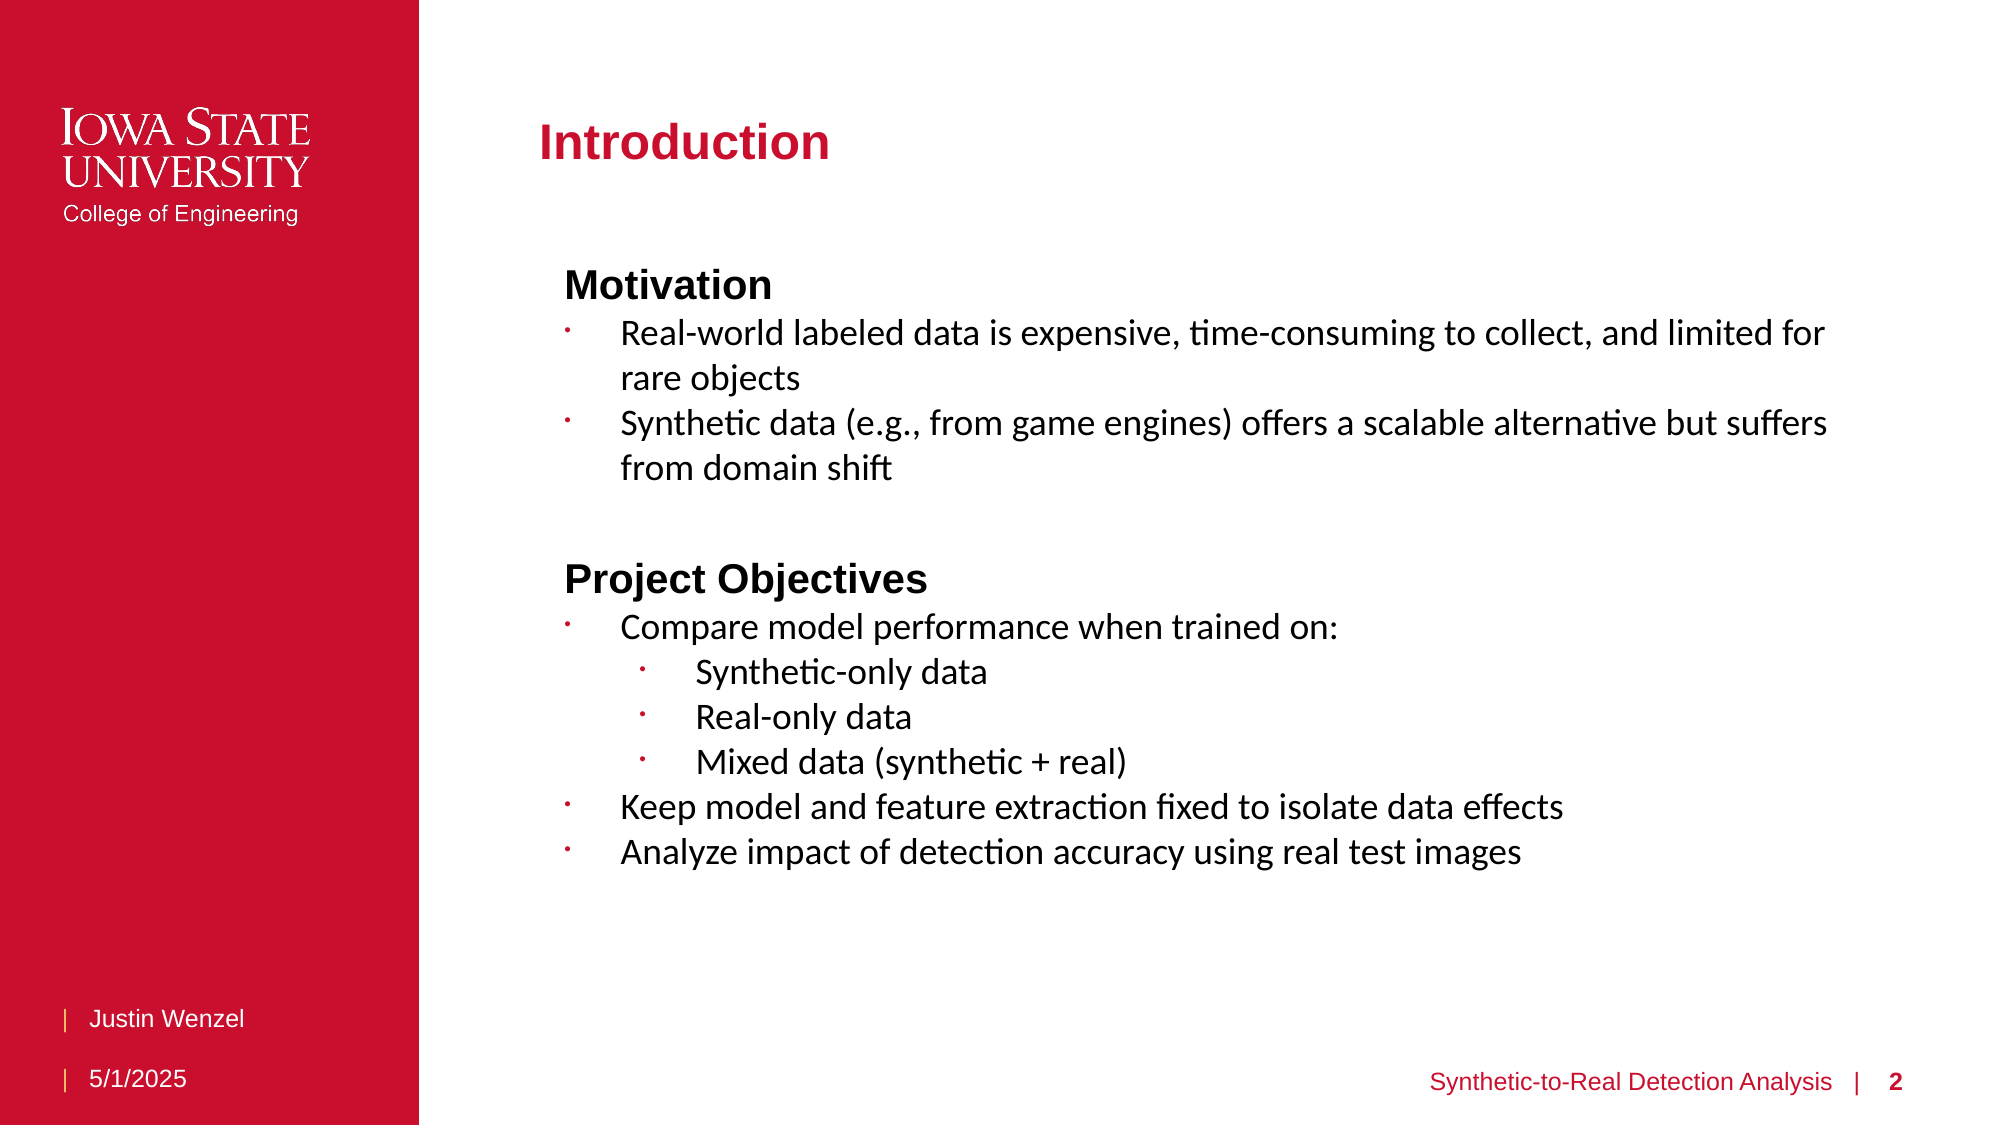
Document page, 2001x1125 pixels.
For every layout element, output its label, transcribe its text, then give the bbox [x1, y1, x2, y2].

text_box Motivation Real-world labeled data is expensive, time-consuming to collect, and limited for rare objects Synthetic data (e.g., from game engines) offers a scalable alternative but suffers from domain shift Project Objectives Compare model performance when trained on: Synthetic-only data Real-only data Mixed data (synthetic + real) Keep model and feature extraction fixed to isolate data effects Analyze impact of detection accuracy using real test images [549, 231, 1889, 880]
picture [0, 0, 513, 438]
text_box | Justin Wenzel | 5/1/2025 [46, 965, 759, 1100]
text_box Synthetic-to-Real Detection Analysis | 2 [880, 1000, 1954, 1106]
text_box [0, 438, 420, 1125]
text_box Introduction [524, 102, 1864, 178]
